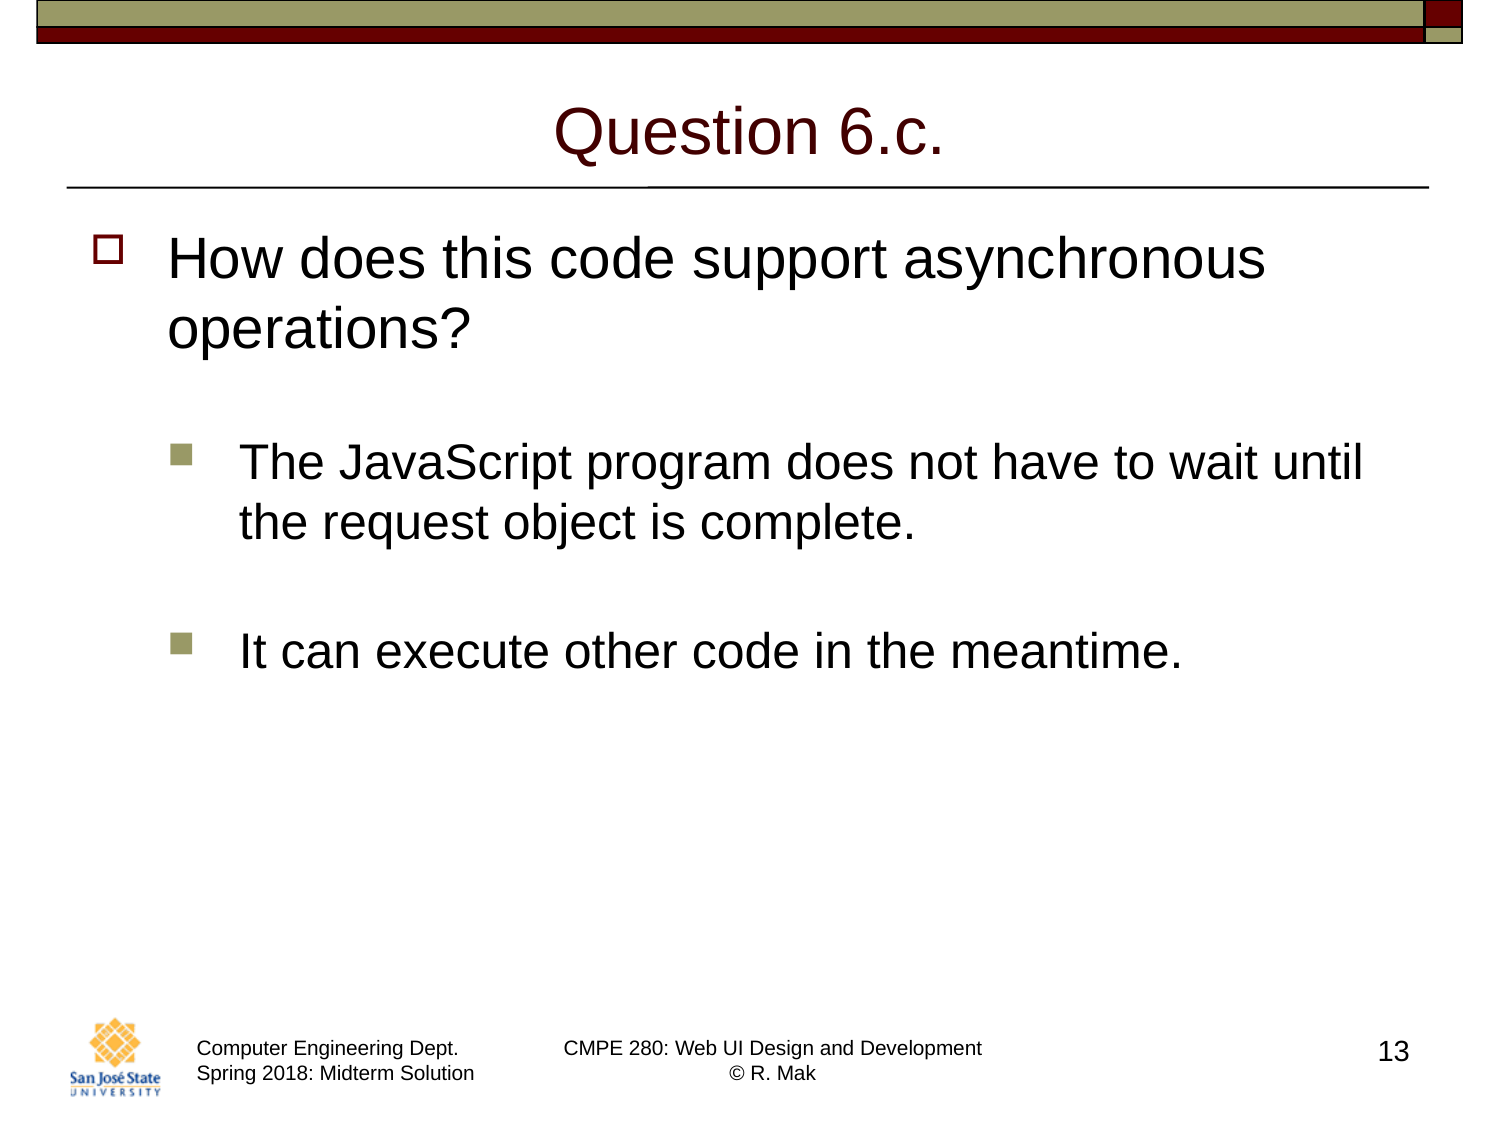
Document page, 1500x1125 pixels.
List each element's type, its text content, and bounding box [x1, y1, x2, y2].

title Question 6.c. [75, 67, 1425, 175]
picture [60, 1012, 166, 1112]
slide_number 13 [1335, 1025, 1425, 1100]
list How does this code support asynchronous operations? The JavaScript program does not have to wait until the request object is complete. It can execute other code in the meantime. [75, 212, 1425, 1006]
